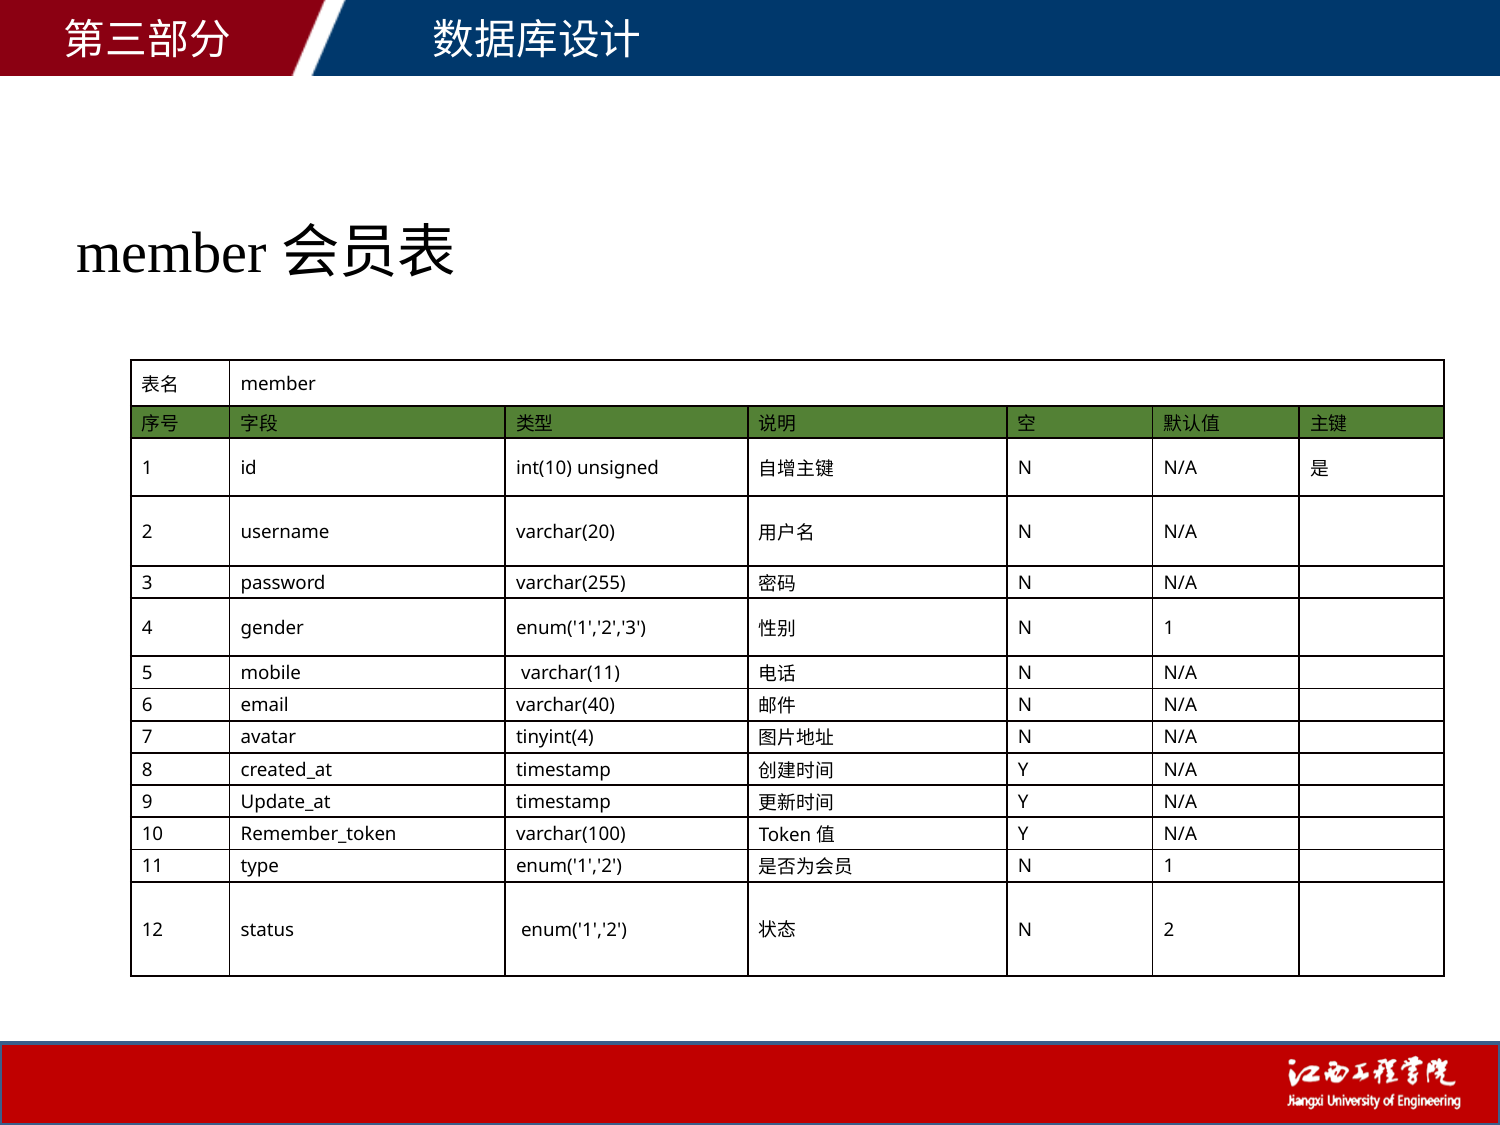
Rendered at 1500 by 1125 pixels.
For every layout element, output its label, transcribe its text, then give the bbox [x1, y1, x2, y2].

table_cell 1 [132, 439, 229, 495]
table_cell N/A [1153, 439, 1298, 495]
table_cell N [1008, 850, 1152, 881]
table_cell 类型 [506, 407, 747, 437]
table_cell 字段 [230, 407, 504, 437]
table_cell timestamp [506, 754, 747, 784]
table_cell int(10) unsigned [506, 439, 747, 495]
table_cell N/A [1153, 754, 1298, 784]
table_header 表名 [132, 361, 229, 405]
table_cell 主键 [1300, 407, 1443, 437]
table_cell [1300, 657, 1443, 688]
table_cell avatar [230, 722, 504, 752]
table_cell [1300, 599, 1443, 655]
table_cell N [1008, 599, 1152, 655]
table_cell username [230, 497, 504, 565]
table_cell timestamp [506, 786, 747, 816]
table_cell id [230, 439, 504, 495]
table_cell [1300, 722, 1443, 752]
table_cell 4 [132, 599, 229, 655]
table_cell 是 [1300, 439, 1443, 495]
table_cell 7 [132, 722, 229, 752]
table_cell N [1008, 497, 1152, 565]
table_cell 10 [132, 818, 229, 849]
table_cell 状态 [749, 883, 1006, 975]
table_cell varchar(11) [506, 657, 747, 688]
table_cell [1300, 786, 1443, 816]
table_cell varchar(20) [506, 497, 747, 565]
table_cell N/A [1153, 786, 1298, 816]
table_cell 12 [132, 883, 229, 975]
table_cell gender [230, 599, 504, 655]
table_cell mobile [230, 657, 504, 688]
table_cell varchar(100) [506, 818, 747, 849]
table_cell N [1008, 883, 1152, 975]
table_cell 说明 [749, 407, 1006, 437]
table_cell N [1008, 567, 1152, 597]
table_cell Update_at [230, 786, 504, 816]
table_cell N/A [1153, 818, 1298, 849]
table_cell 用户名 [749, 497, 1006, 565]
table_cell Y [1008, 818, 1152, 849]
table_cell [1300, 497, 1443, 565]
table_cell 2 [132, 497, 229, 565]
table_cell N/A [1153, 567, 1298, 597]
table_cell 11 [132, 850, 229, 881]
table_cell [1300, 850, 1443, 881]
table_cell varchar(255) [506, 567, 747, 597]
table_cell 1 [1153, 850, 1298, 881]
table_cell 5 [132, 657, 229, 688]
table_cell status [230, 883, 504, 975]
table_cell 1 [1153, 599, 1298, 655]
text_box [0, 1041, 1500, 1125]
table_cell N [1008, 657, 1152, 688]
table_cell N [1008, 439, 1152, 495]
table_cell Y [1008, 786, 1152, 816]
table_cell 8 [132, 754, 229, 784]
table_cell password [230, 567, 504, 597]
table_cell 创建时间 [749, 754, 1006, 784]
table_cell enum('1','2','3') [506, 599, 747, 655]
table_cell 是否为会员 [749, 850, 1006, 881]
table_cell created_at [230, 754, 504, 784]
table_cell type [230, 850, 504, 881]
table_cell 默认值 [1153, 407, 1298, 437]
table_cell 电话 [749, 657, 1006, 688]
table_cell enum('1','2') [506, 850, 747, 881]
table_cell enum('1','2') [506, 883, 747, 975]
table_cell [1300, 689, 1443, 720]
table_cell email [230, 689, 504, 720]
table_cell 自增主键 [749, 439, 1006, 495]
table_cell tinyint(4) [506, 722, 747, 752]
table_cell N [1008, 722, 1152, 752]
table_cell N/A [1153, 497, 1298, 565]
table_header member [230, 361, 1443, 405]
table_cell [1300, 754, 1443, 784]
table_cell N [1008, 689, 1152, 720]
table_cell [1300, 883, 1443, 975]
table_cell N/A [1153, 722, 1298, 752]
table_cell varchar(40) [506, 689, 747, 720]
table_cell 邮件 [749, 689, 1006, 720]
table_cell 密码 [749, 567, 1006, 597]
table_cell 2 [1153, 883, 1298, 975]
table_cell 图片地址 [749, 722, 1006, 752]
picture [1279, 1053, 1466, 1114]
table_cell Remember_token [230, 818, 504, 849]
table_cell 3 [132, 567, 229, 597]
table_cell [1300, 818, 1443, 849]
table_cell 更新时间 [749, 786, 1006, 816]
table_cell N/A [1153, 689, 1298, 720]
table_cell 空 [1008, 407, 1152, 437]
table_cell 序号 [132, 407, 229, 437]
picture [0, 0, 1500, 76]
table_cell 性别 [749, 599, 1006, 655]
table_cell N/A [1153, 657, 1298, 688]
table_cell Token值 [749, 818, 1006, 849]
table_cell 9 [132, 786, 229, 816]
text_box member会员表 [61, 136, 1409, 292]
table_cell 6 [132, 689, 229, 720]
table_cell [1300, 567, 1443, 597]
table_cell Y [1008, 754, 1152, 784]
